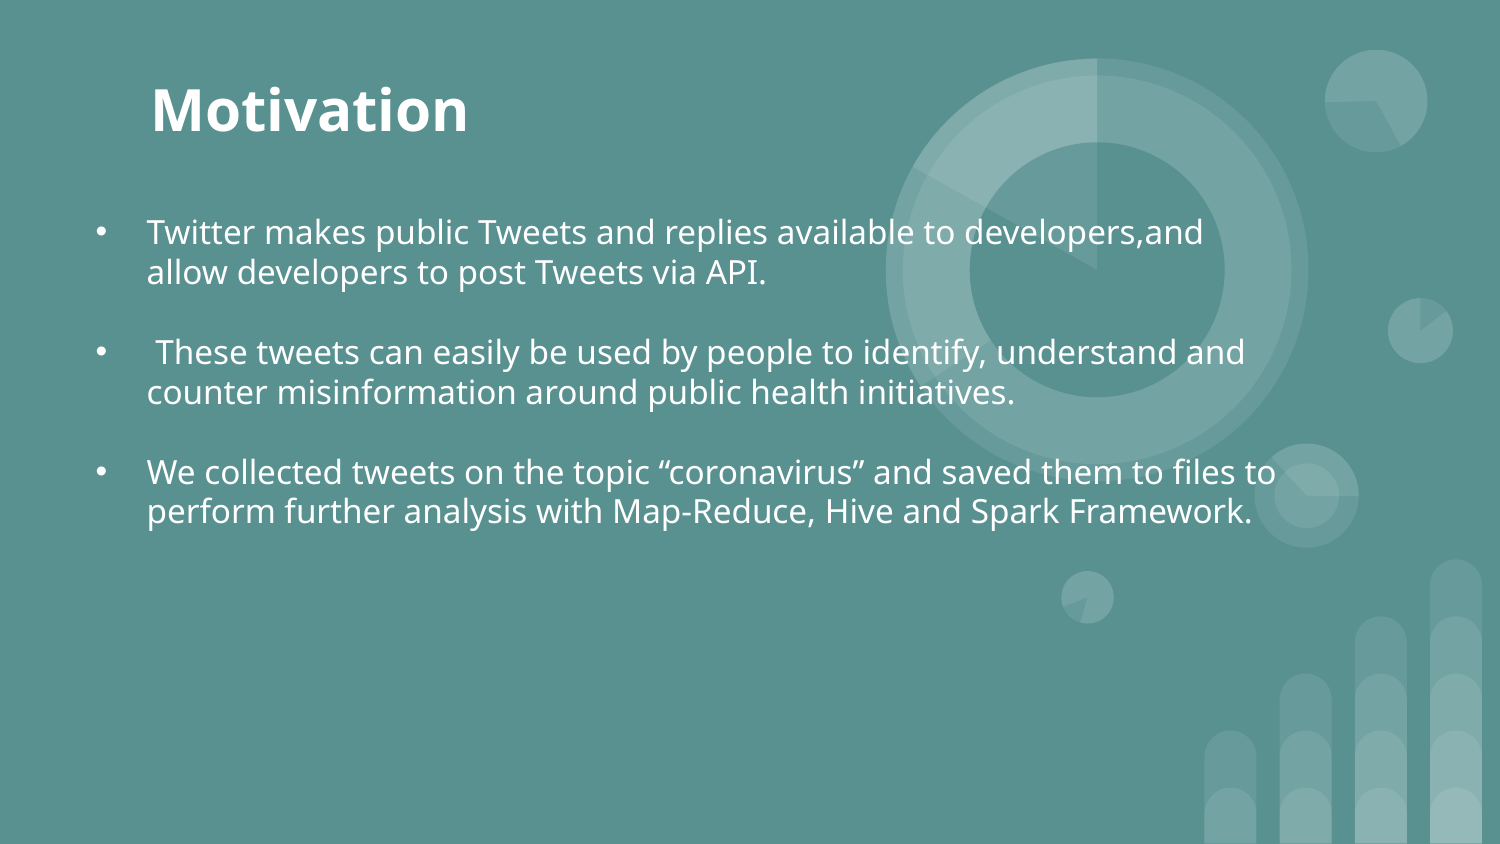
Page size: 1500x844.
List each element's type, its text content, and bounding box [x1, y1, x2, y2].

subtitle Twitter makes public Tweets and replies available to developers,and allow developers to post Tweets via API. These tweets can easily be used by people to identify, understand and counter misinformation around public health initiatives. We collected tweets on the topic “coronavirus” and saved them to files to perform further analysis with Map-Reduce, Hive and Spark Framework. [56, 196, 1297, 767]
text_box Motivation [135, 48, 1408, 168]
